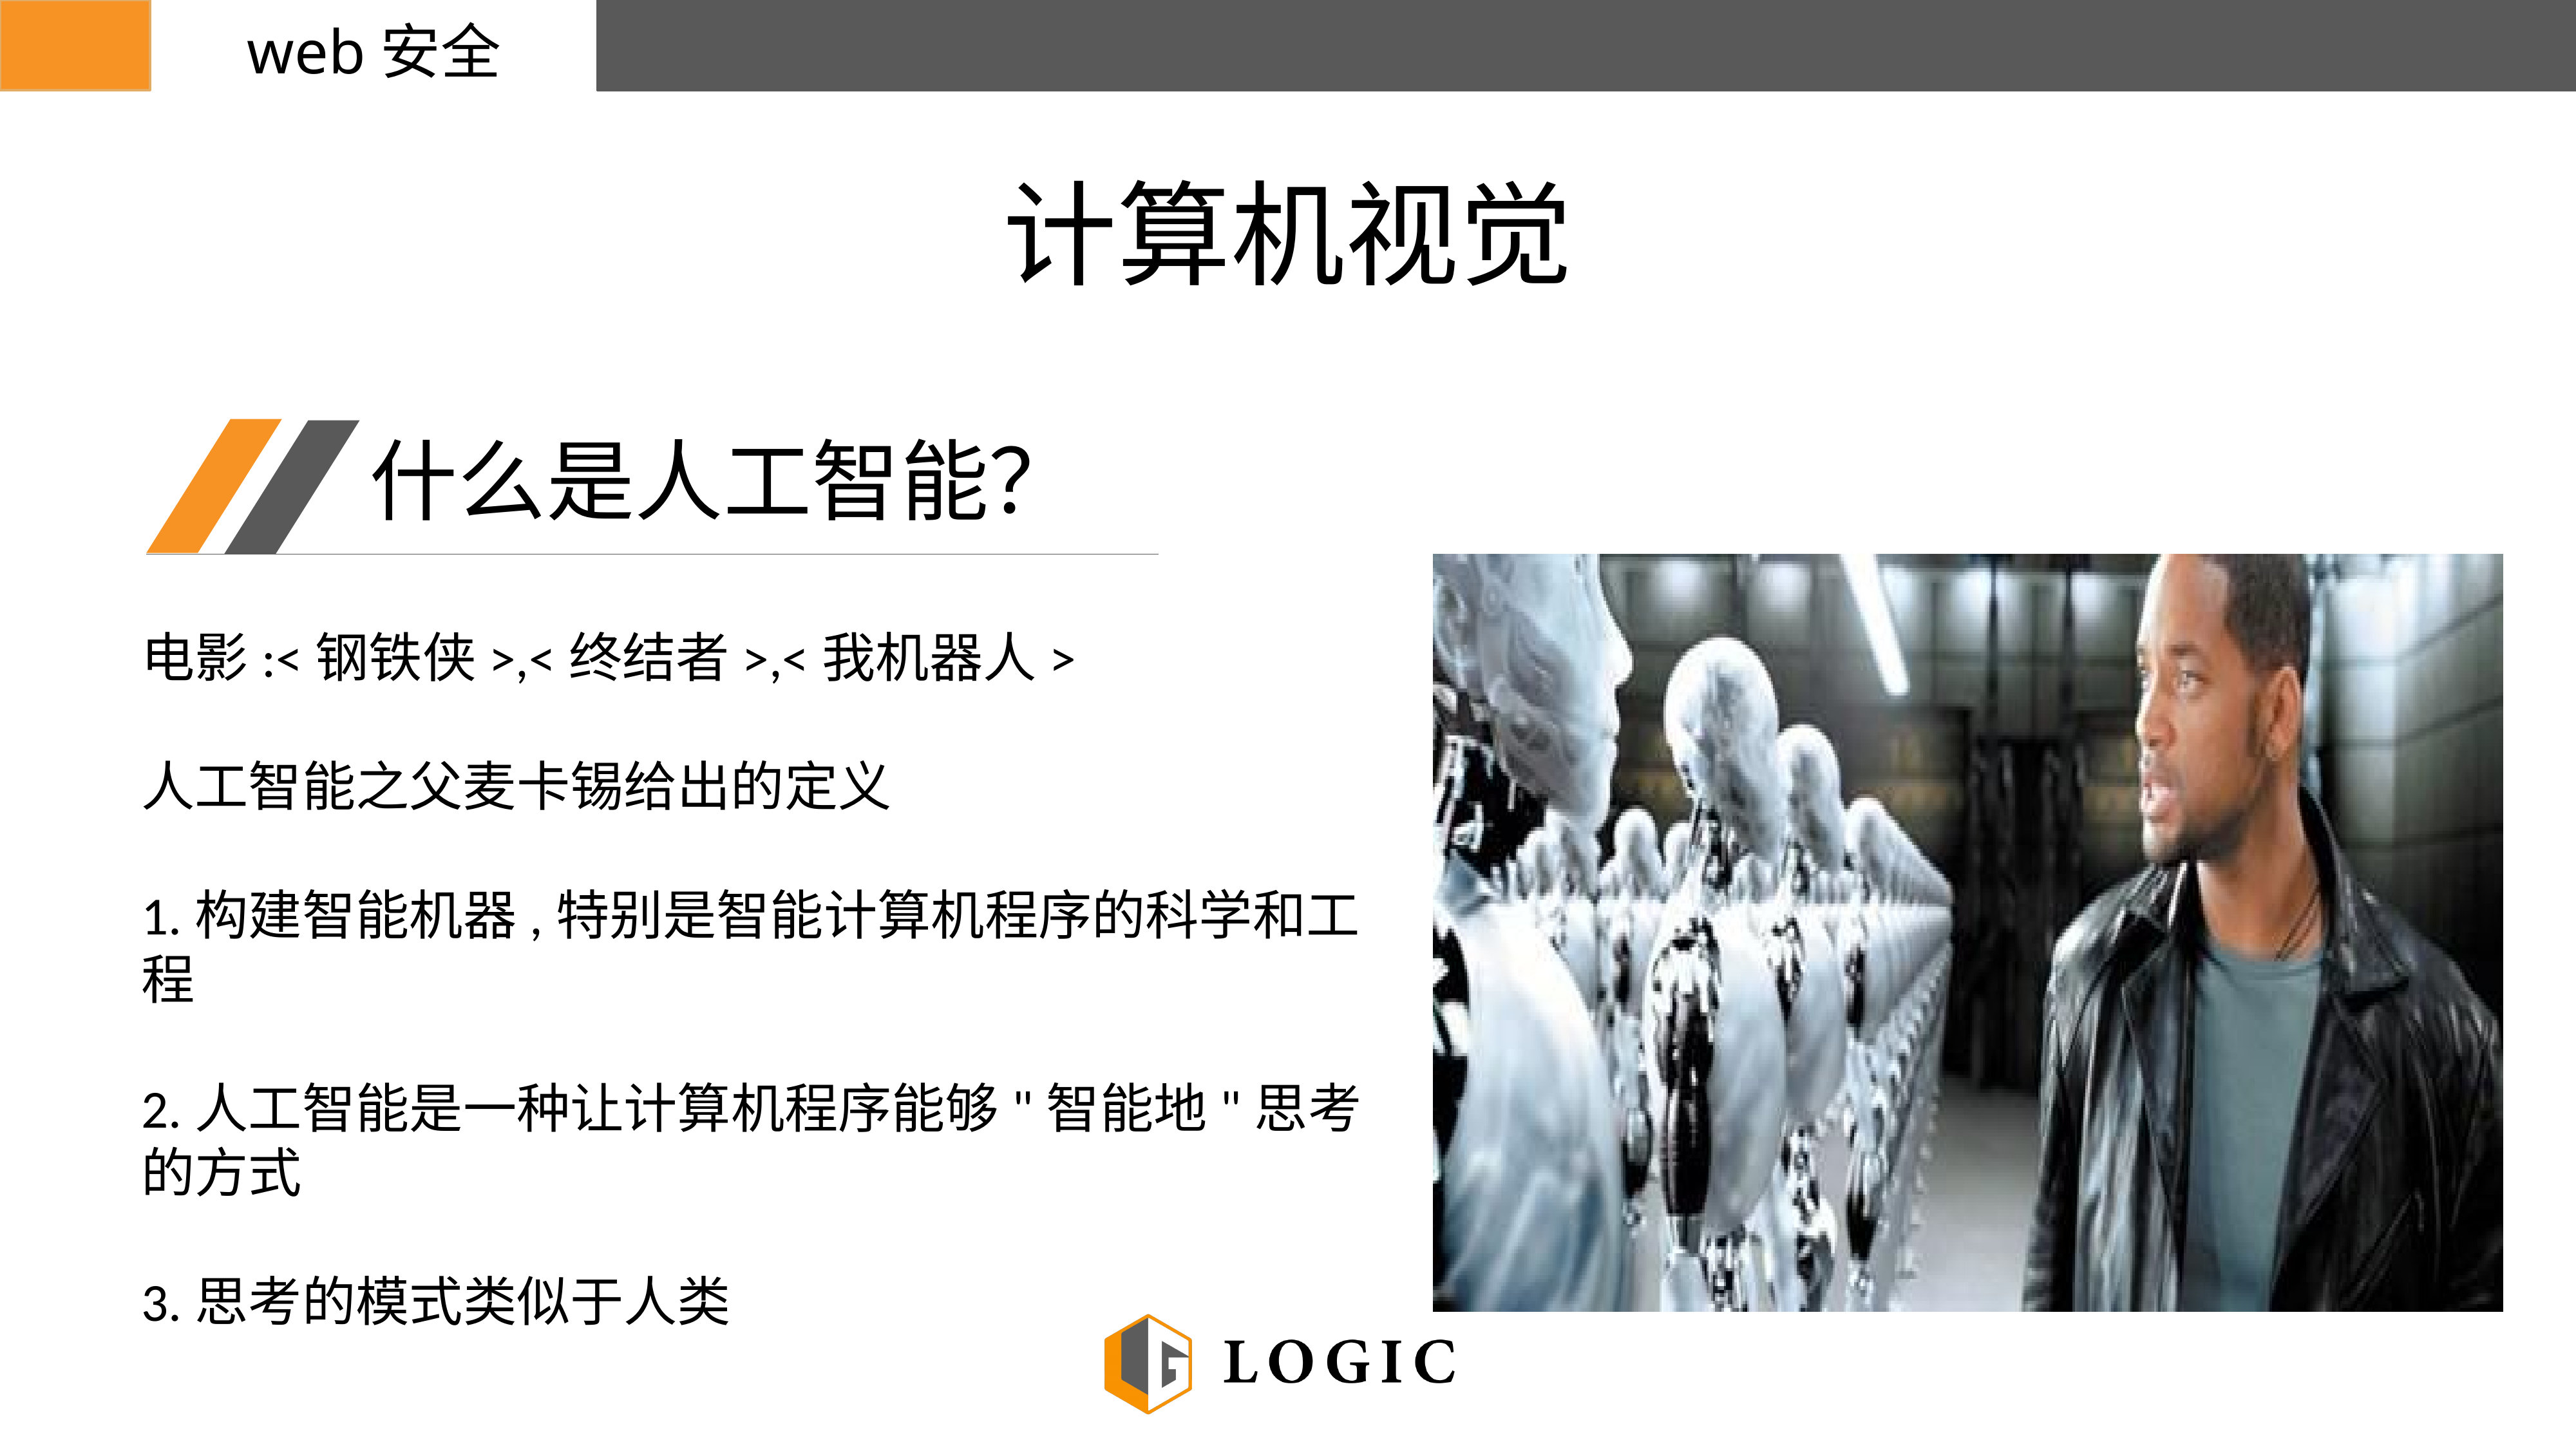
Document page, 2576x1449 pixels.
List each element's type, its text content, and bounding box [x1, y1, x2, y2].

text_box web安全 [151, 8, 597, 91]
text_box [146, 419, 1159, 554]
picture [1098, 1337, 1477, 1417]
text_box 计算机视觉 [0, 158, 2576, 305]
text_box 电影:<钢铁侠>,<终结者>,<我机器人> 人工智能之父麦卡锡给出的定义 1.构建智能机器,特别是智能计算机程序的科学和工程 2.人工智能是一种让计算机程序能够"智能地"思考的方式 3.思考的模式类似于人类 [131, 618, 1397, 1337]
picture [1432, 554, 2503, 1312]
